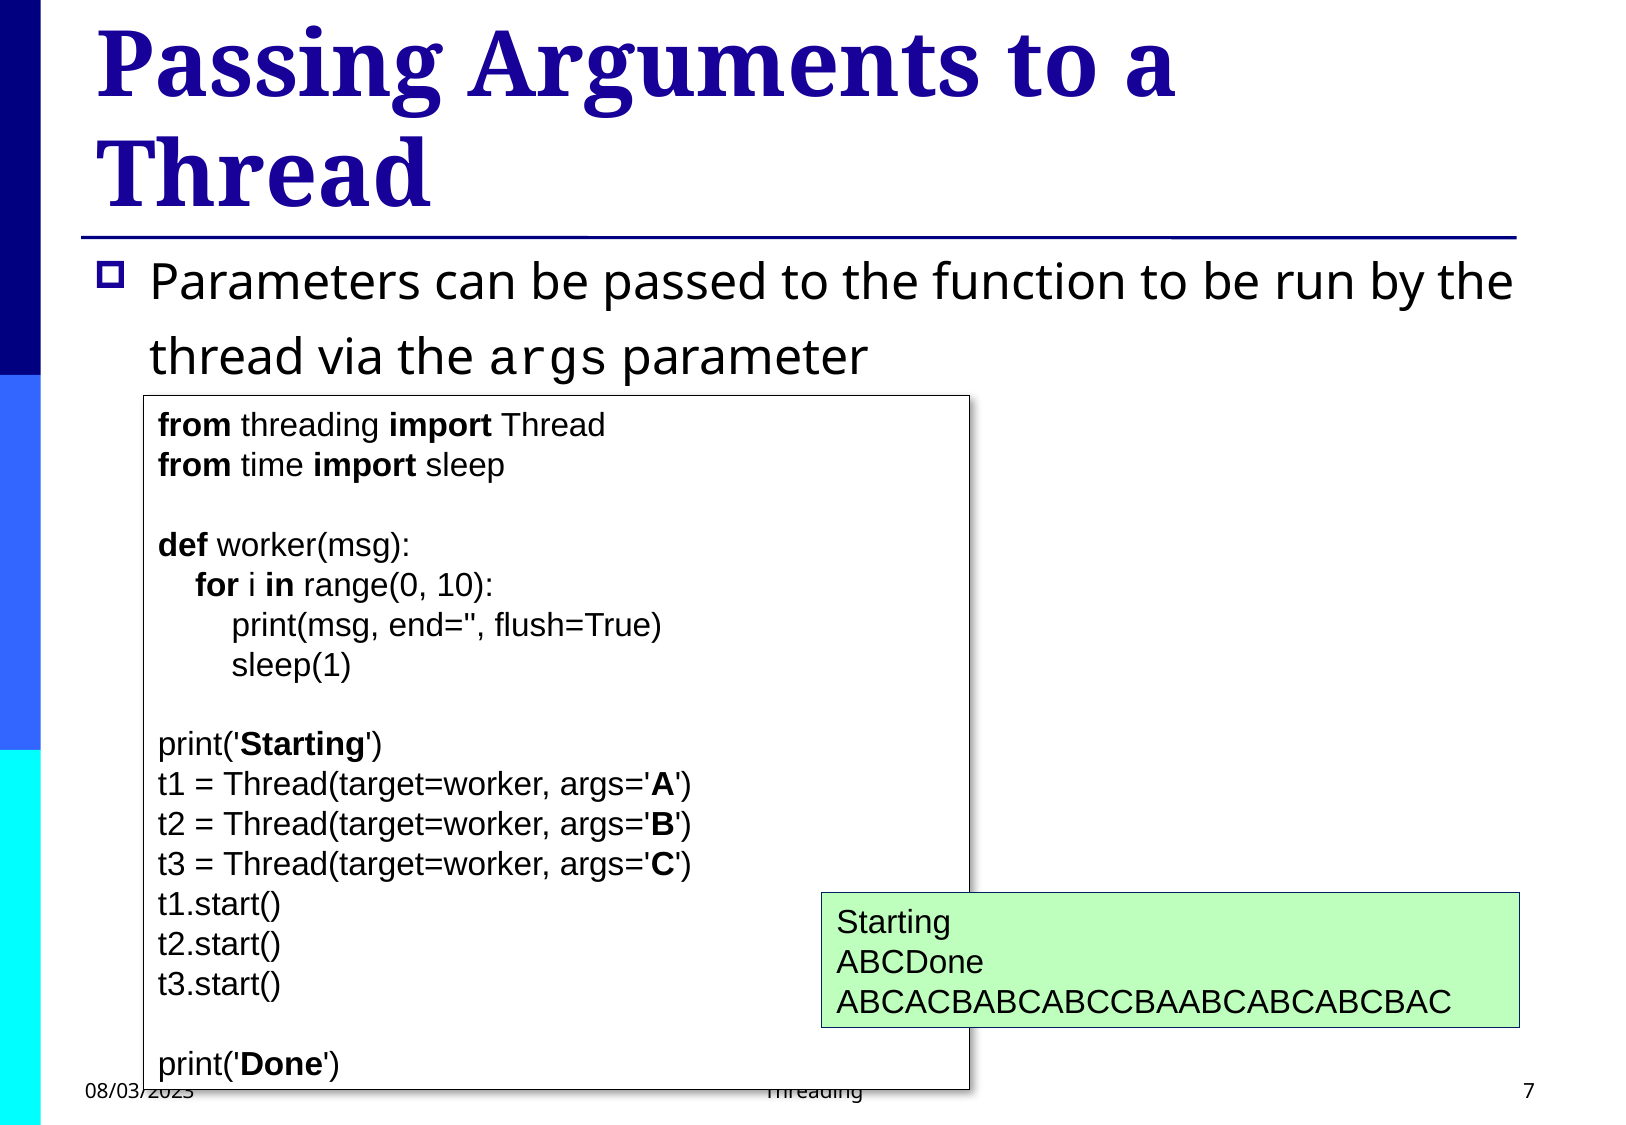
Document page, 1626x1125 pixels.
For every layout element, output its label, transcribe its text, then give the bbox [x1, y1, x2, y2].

text_box from threading import Thread from time import sleep def worker(msg): for i in range(0, 10): print(msg, end='', flush=True) sleep(1) print('Starting') t1 = Thread(target=worker, args='A') t2 = Thread(target=worker, args='B') t3 = Thread(target=worker, args='C') t1.start() t2.start() t3.start() print('Done') [143, 395, 970, 1090]
slide_number 7 [1170, 1070, 1550, 1125]
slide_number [70, 1070, 450, 1125]
footer Threading [556, 1070, 1071, 1125]
list Parameters can be passed to the function to be run by the thread via the args parameter [79, 227, 1542, 971]
title Passing Arguments to a Thread [81, 45, 1544, 233]
text_box Starting ABCDone ABCACBABCABCCBAABCABCABCBAC [821, 892, 1520, 1028]
